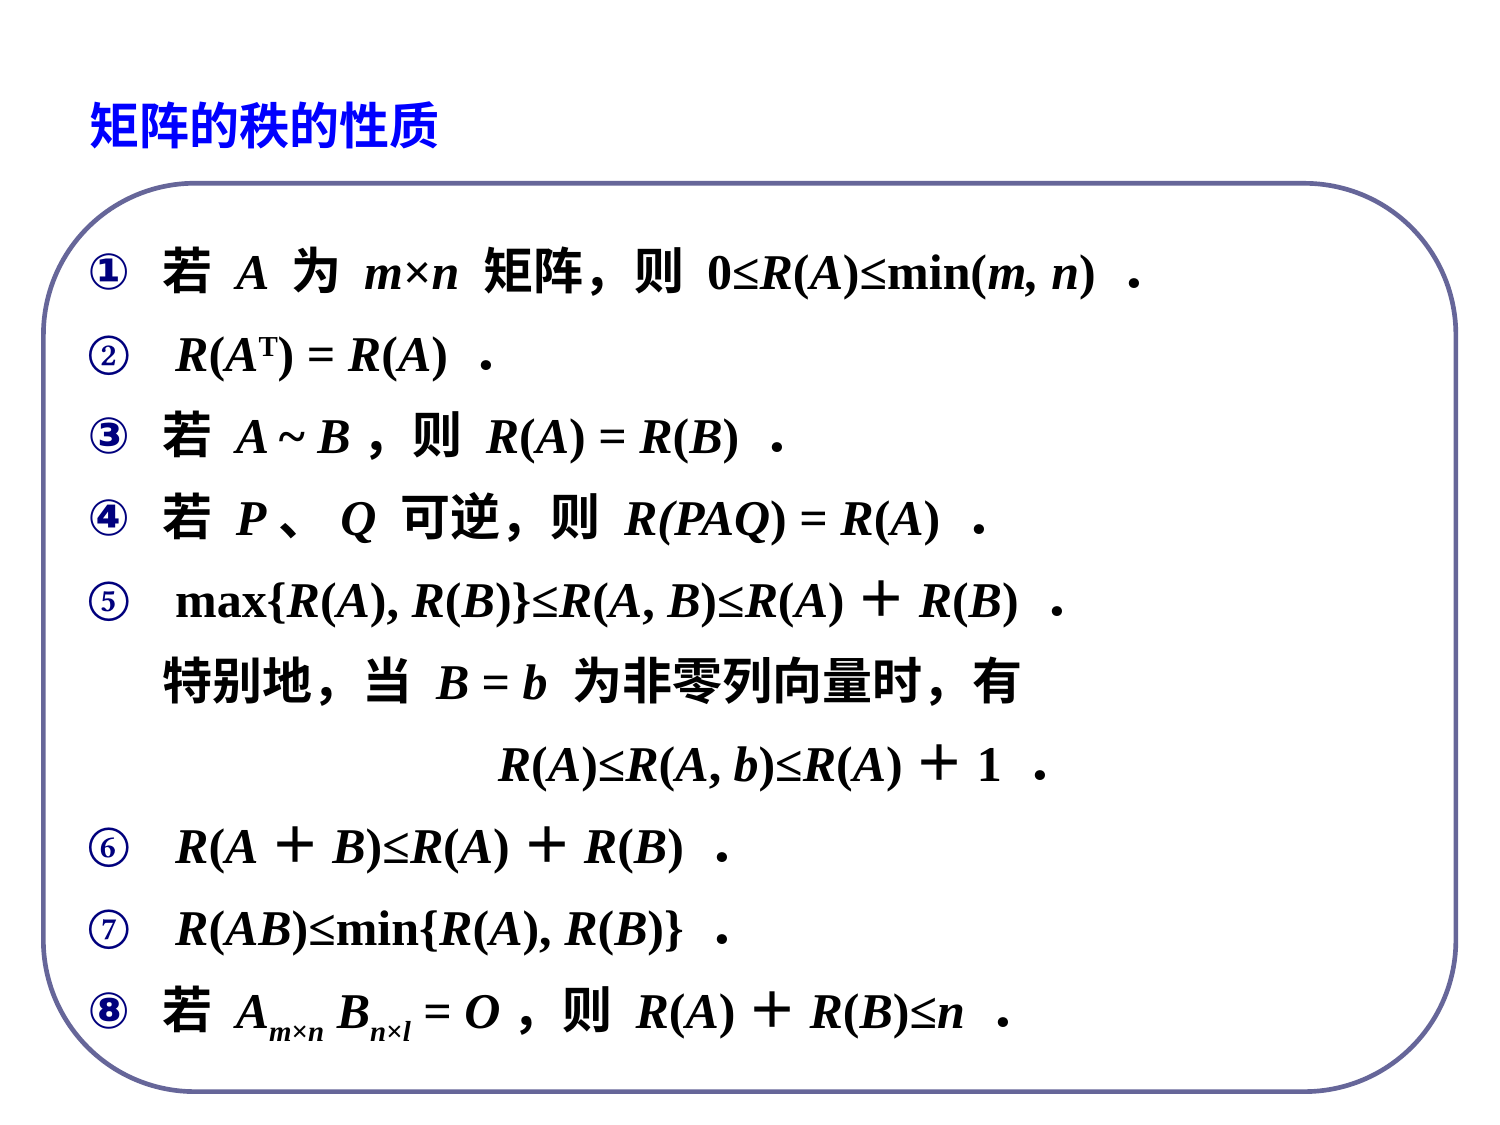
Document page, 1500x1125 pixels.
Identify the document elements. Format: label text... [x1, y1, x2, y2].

text_box 若 A 为 m×n 矩阵，则 0≤R(A)≤min(m, n) ． R(AT) = R(A) ． 若 A ~ B，则 R(A) = R(B) ． 若 P、Q 可逆，则 R(PAQ) = R(A) ． max{R(A), R(B)}≤R(A, B)≤R(A)＋R(B) ． 特别地，当 B = b 为非零列向量时，有 R(A)≤R(A, b)≤R(A)＋1 ． R(A＋B)≤R(A)＋R(B) ． R(AB)≤min{R(A), R(B)} ． 若 Am×n Bn×l = O，则 R(A)＋R(B)≤n ． [43, 183, 1456, 1092]
text_box 矩阵的秩的性质 [74, 87, 1426, 163]
